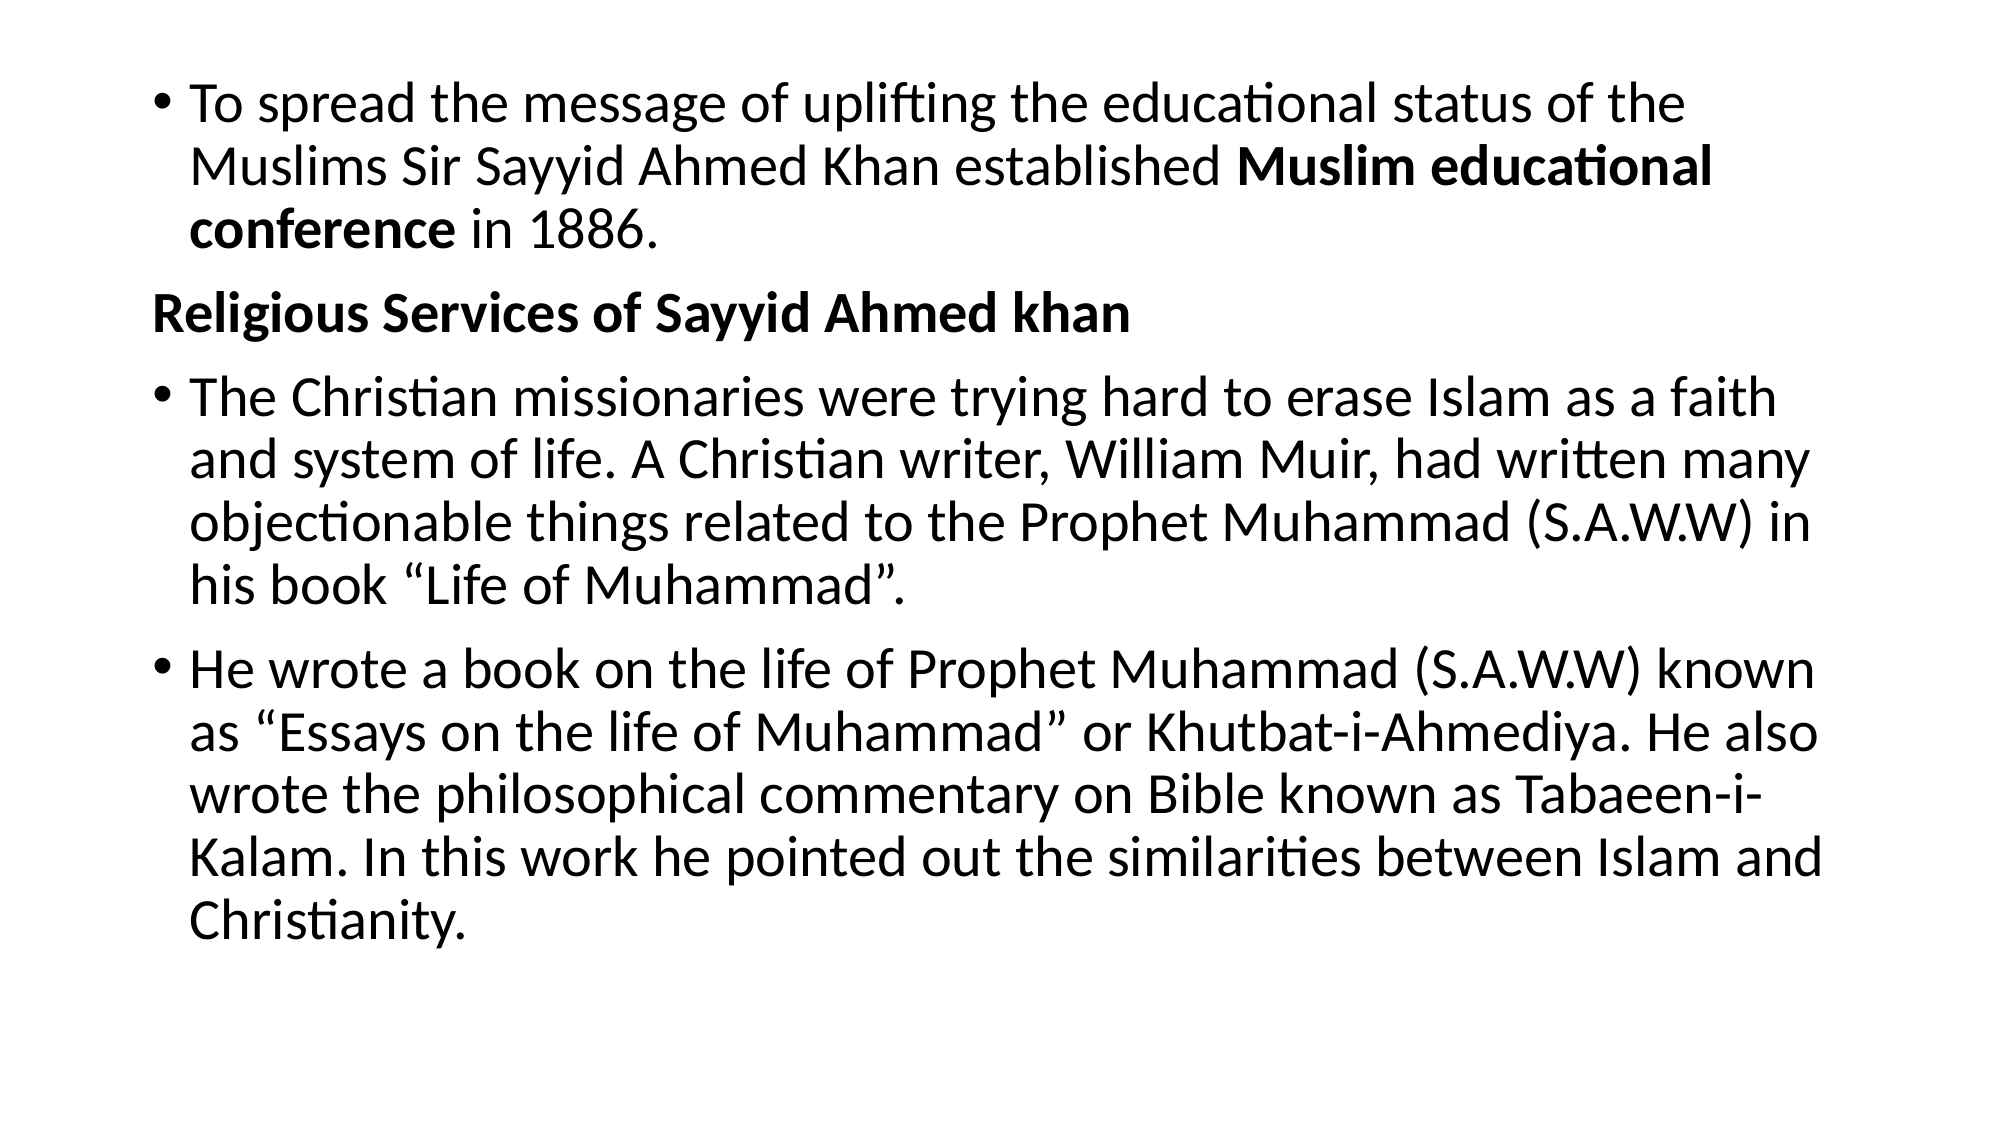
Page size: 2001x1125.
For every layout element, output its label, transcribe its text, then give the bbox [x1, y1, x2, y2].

list To spread the message of uplifting the educational status of the Muslims Sir Sayyid Ahmed Khan established Muslim educational conference in 1886. Religious Services of Sayyid Ahmed khan The Christian missionaries were trying hard to erase Islam as a faith and system of life. A Christian writer, William Muir, had written many objectionable things related to the Prophet Muhammad (S.A.W.W) in his book “Life of Muhammad”. He wrote a book on the life of Prophet Muhammad (S.A.W.W) known as “Essays on the life of Muhammad” or Khutbat-i-Ahmediya. He also wrote the philosophical commentary on Bible known as Tabaeen-i-Kalam. In this work he pointed out the similarities between Islam and Christianity. [137, 65, 1863, 1014]
